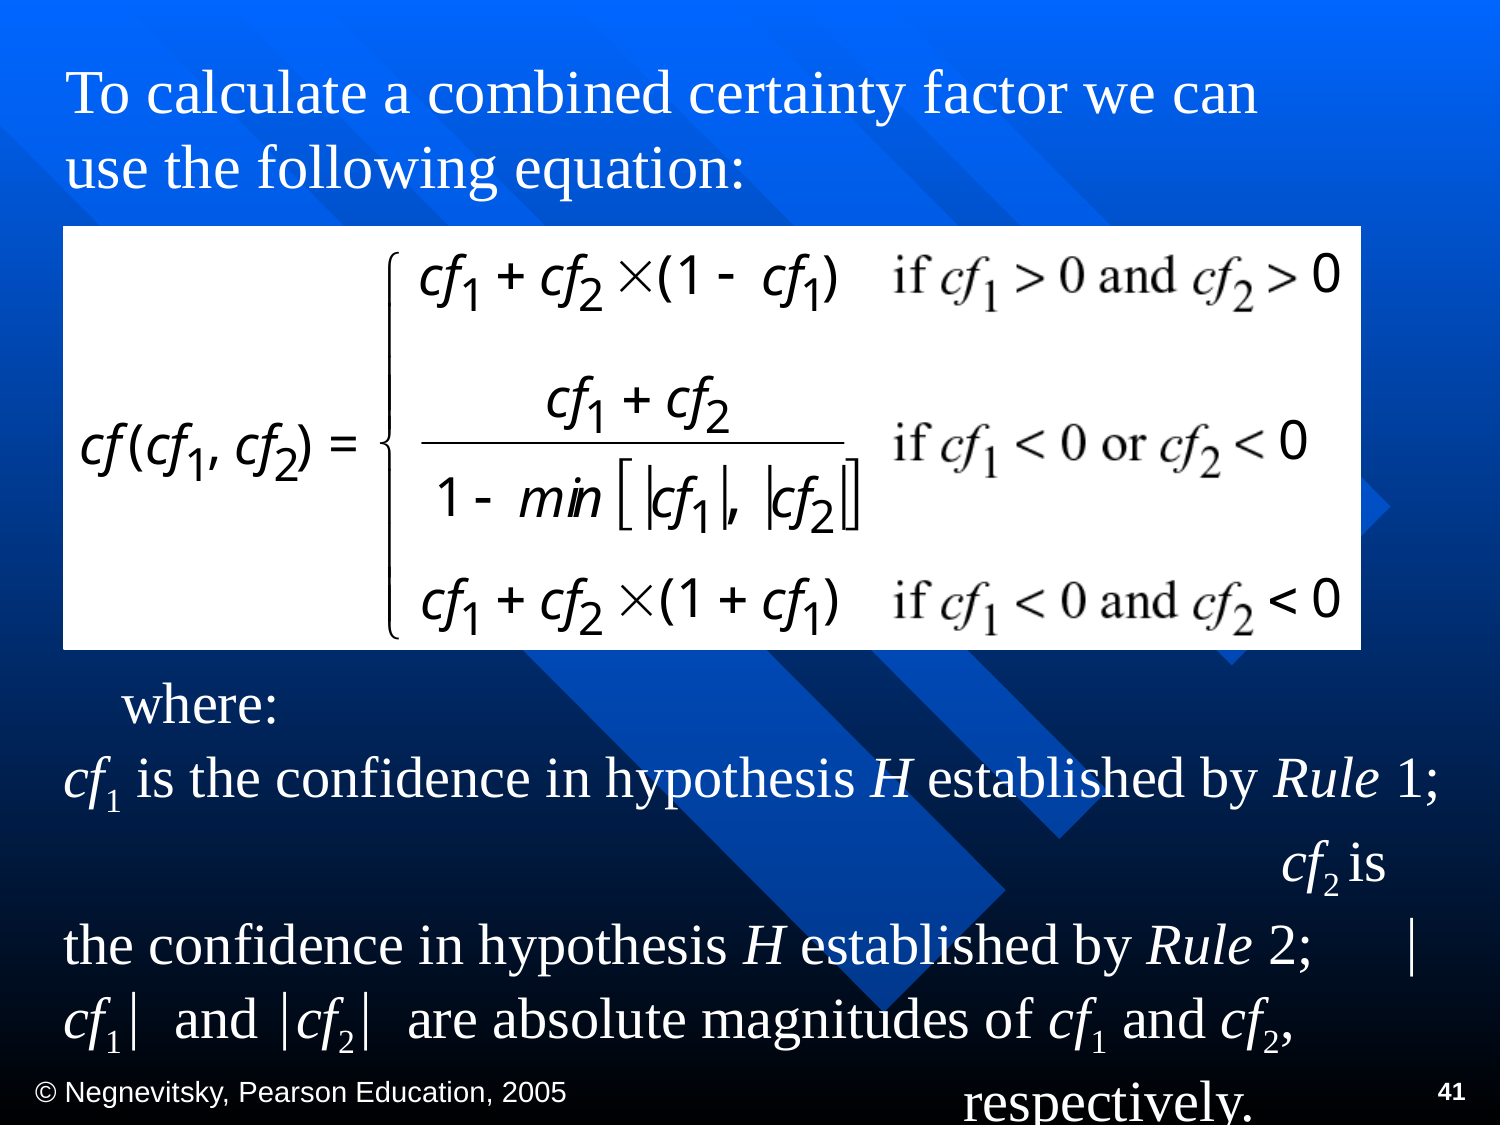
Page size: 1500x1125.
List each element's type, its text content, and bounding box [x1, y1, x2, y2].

picture [62, 224, 1362, 665]
text_box where: cf1 is the confidence in hypothesis H established by Rule 1; cf2 is the confidence in hypothesis H established by Rule 2; |cf1| and |cf2| are absolute magnitudes of cf1 and cf2, respectively. [48, 654, 1461, 1125]
text_box To calculate a combined certainty factor we can use the following equation: [50, 43, 1364, 208]
